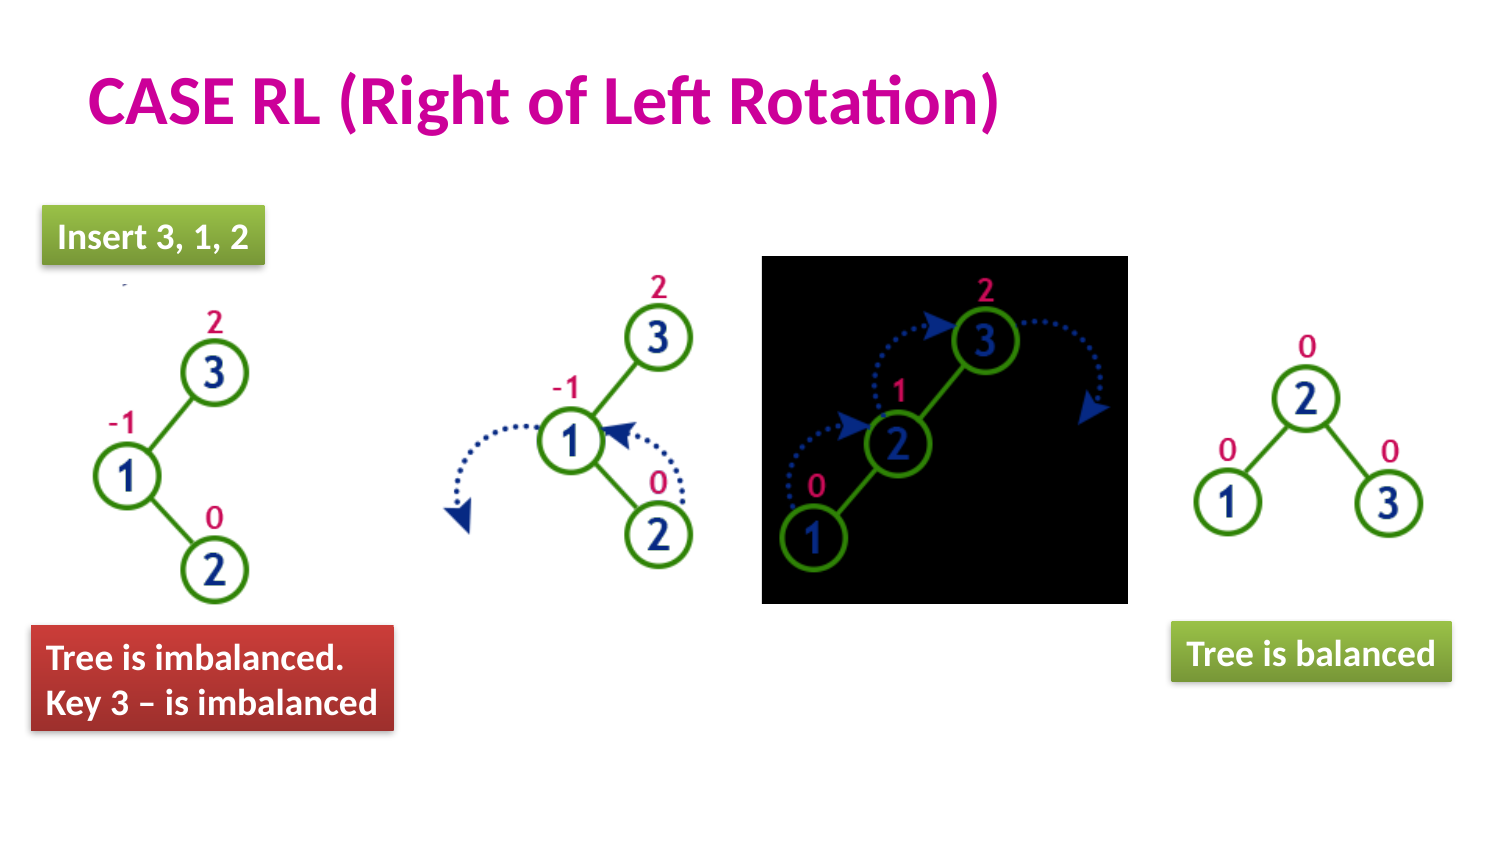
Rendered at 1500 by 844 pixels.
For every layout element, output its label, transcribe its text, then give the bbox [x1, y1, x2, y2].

picture [430, 250, 720, 604]
picture [1131, 270, 1495, 620]
picture [761, 256, 1129, 604]
picture [40, 284, 334, 620]
text_box Insert 3, 1, 2 [42, 205, 265, 265]
text_box Tree is imbalanced. Key 3 – is imbalanced [31, 625, 394, 731]
text_box Tree is balanced [1171, 627, 1452, 682]
title CASE RL (Right of Left Rotation) [73, 46, 1427, 147]
